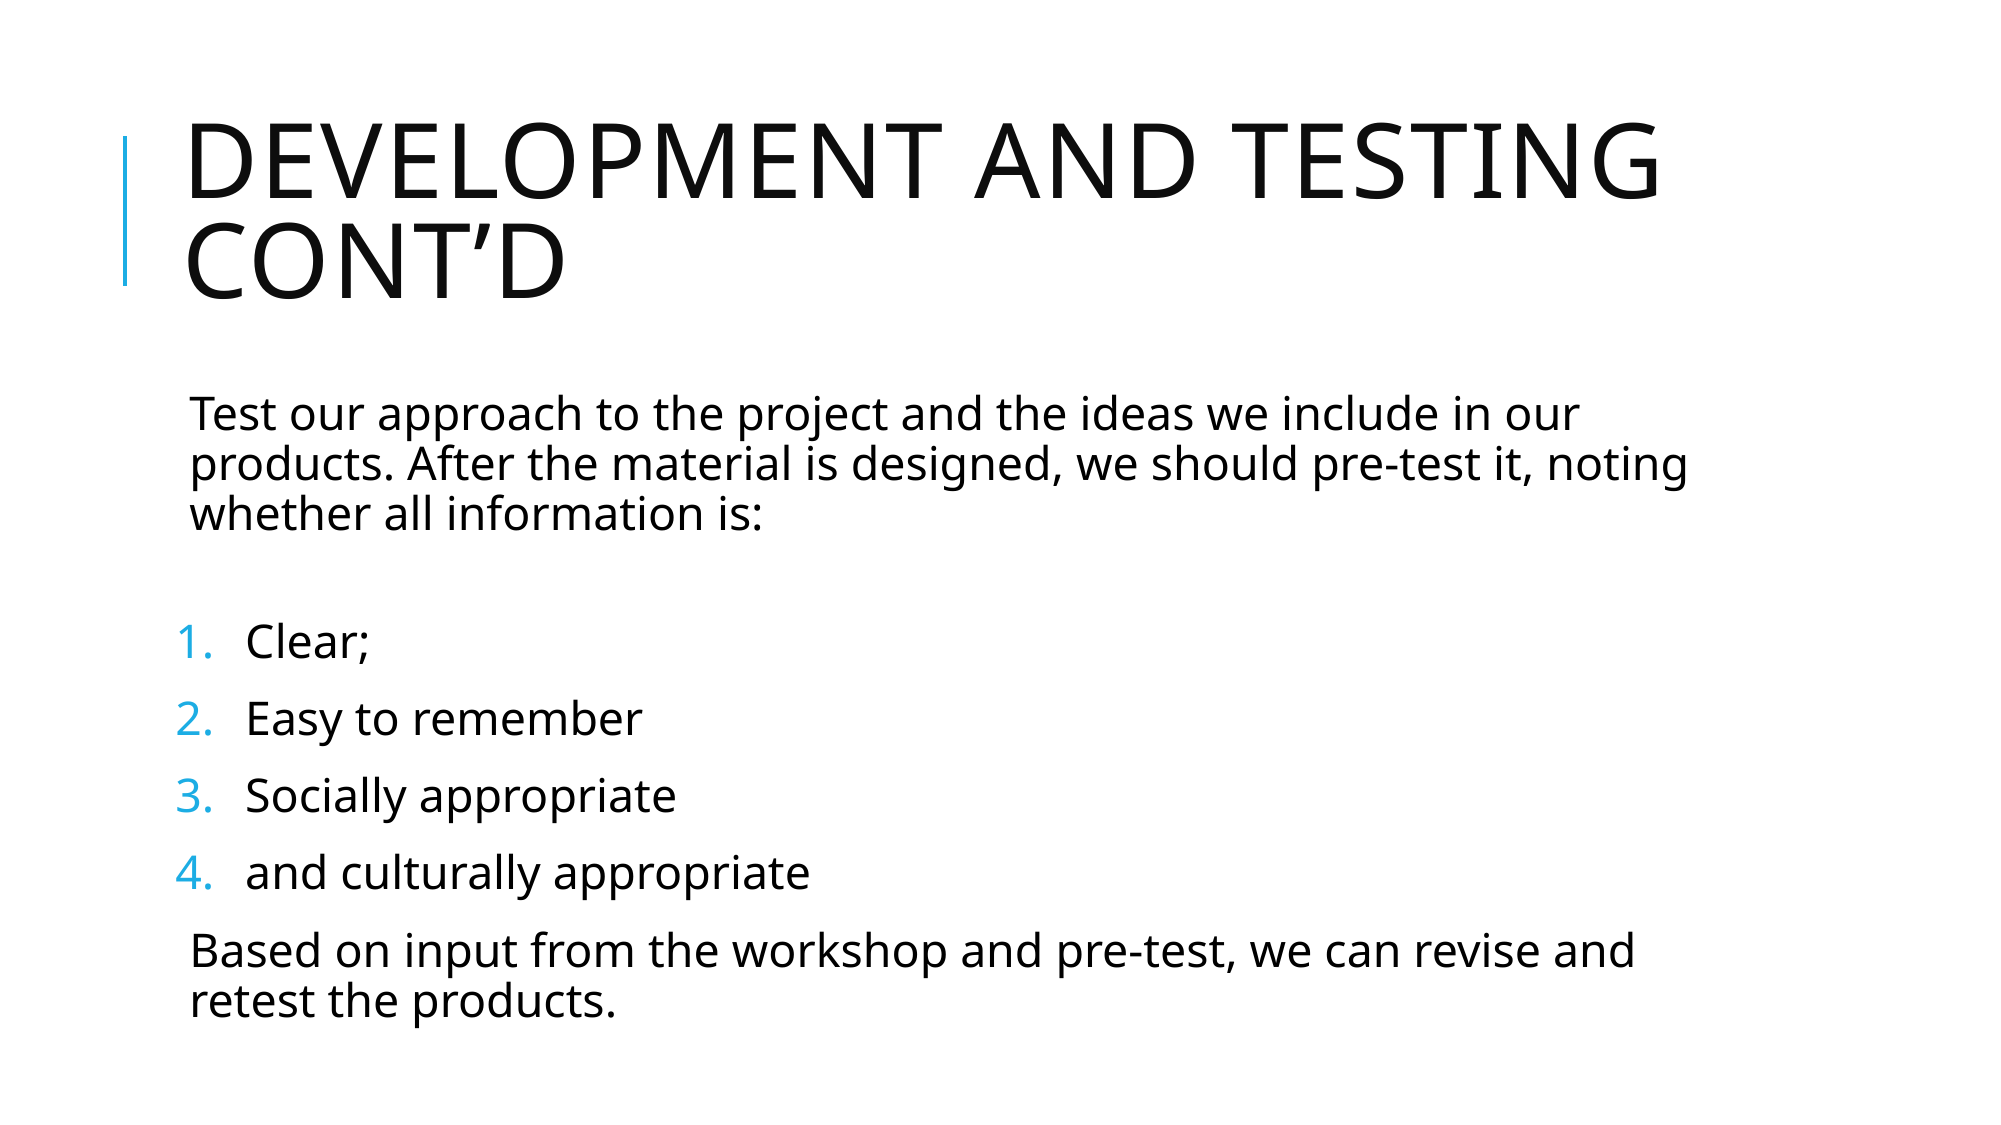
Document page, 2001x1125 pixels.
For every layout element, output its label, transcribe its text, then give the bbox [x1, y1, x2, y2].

list Test our approach to the project and the ideas we include in our products. After the material is designed, we should pre-test it, noting whether all information is: Clear; Easy to remember Socially appropriate and culturally appropriate Based on input from the workshop and pre-test, we can revise and retest the products. [168, 299, 1763, 1035]
title Development and Testing Cont’d [168, 96, 1763, 299]
